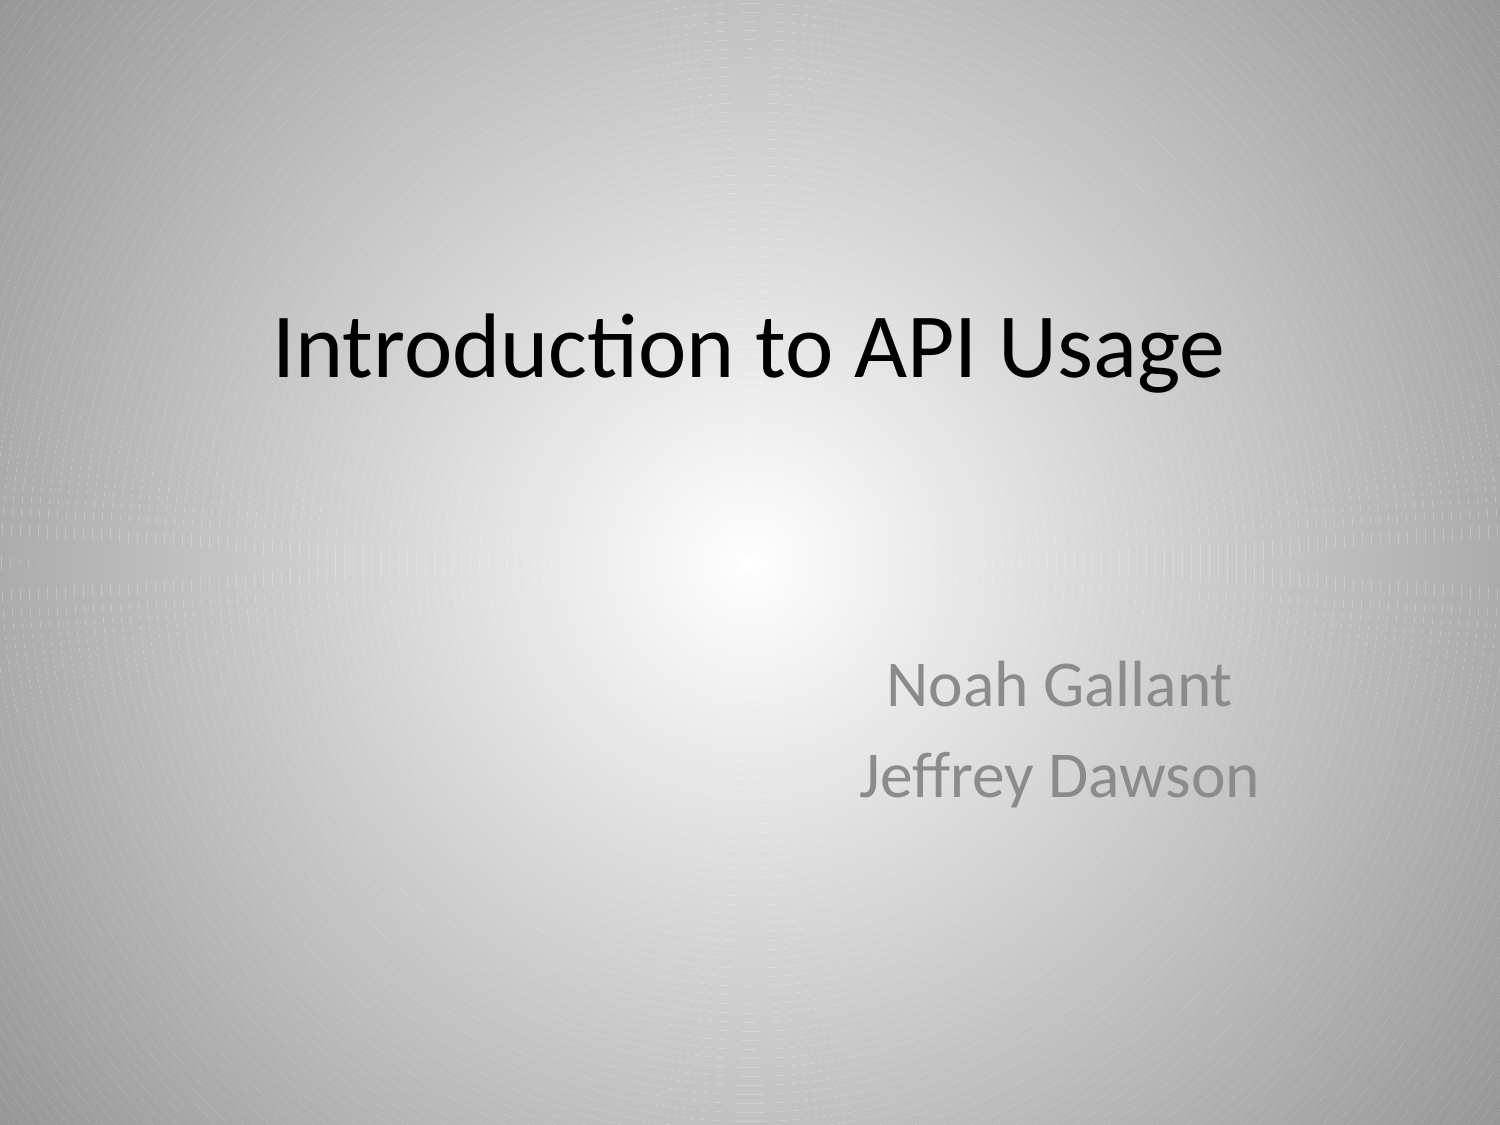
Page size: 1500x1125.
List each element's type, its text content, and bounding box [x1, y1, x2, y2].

title Introduction to API Usage [112, 219, 1388, 461]
subtitle Noah Gallant Jeffrey Dawson [844, 633, 1275, 831]
